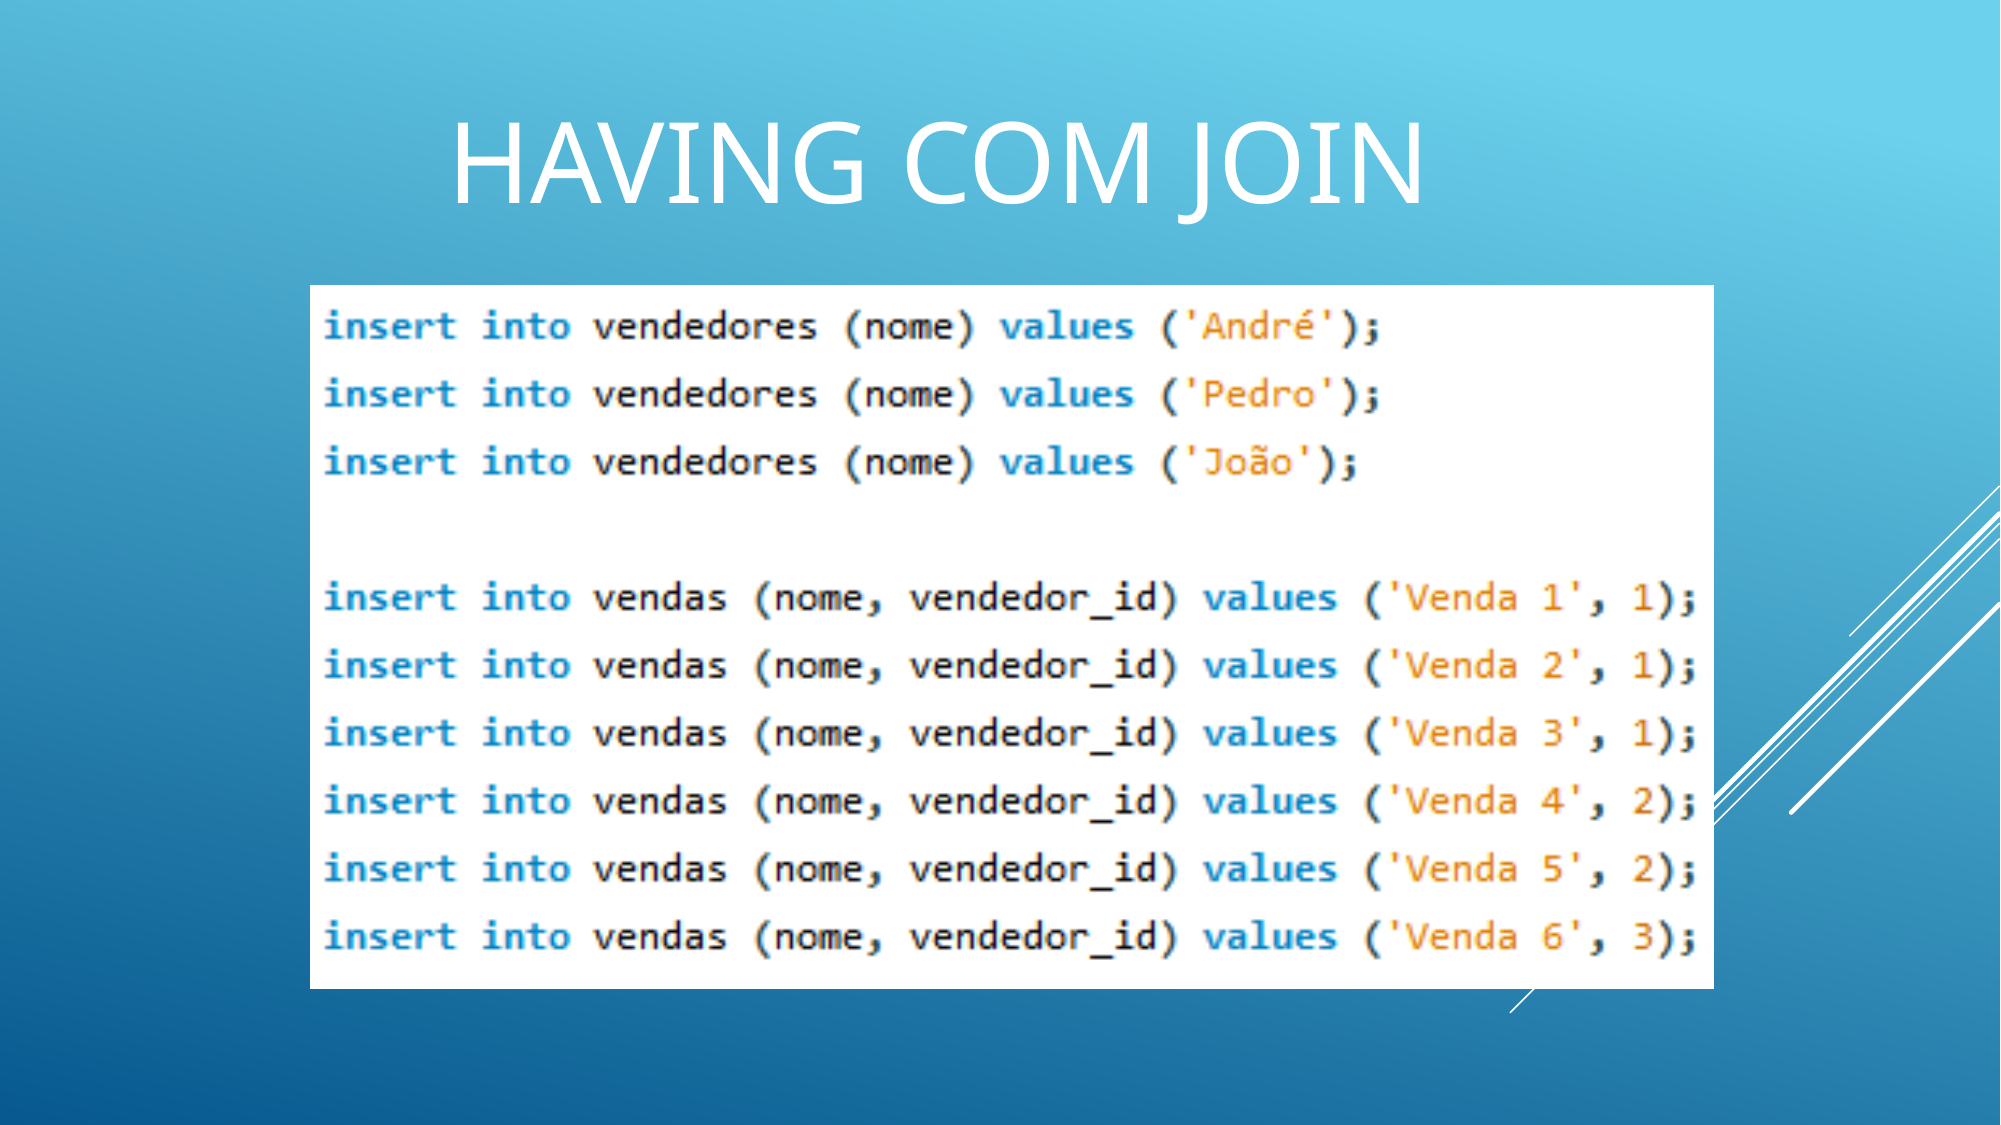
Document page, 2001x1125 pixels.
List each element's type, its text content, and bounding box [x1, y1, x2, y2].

picture [310, 285, 1715, 989]
text_box HAVING COM JOIN [432, 83, 1446, 233]
